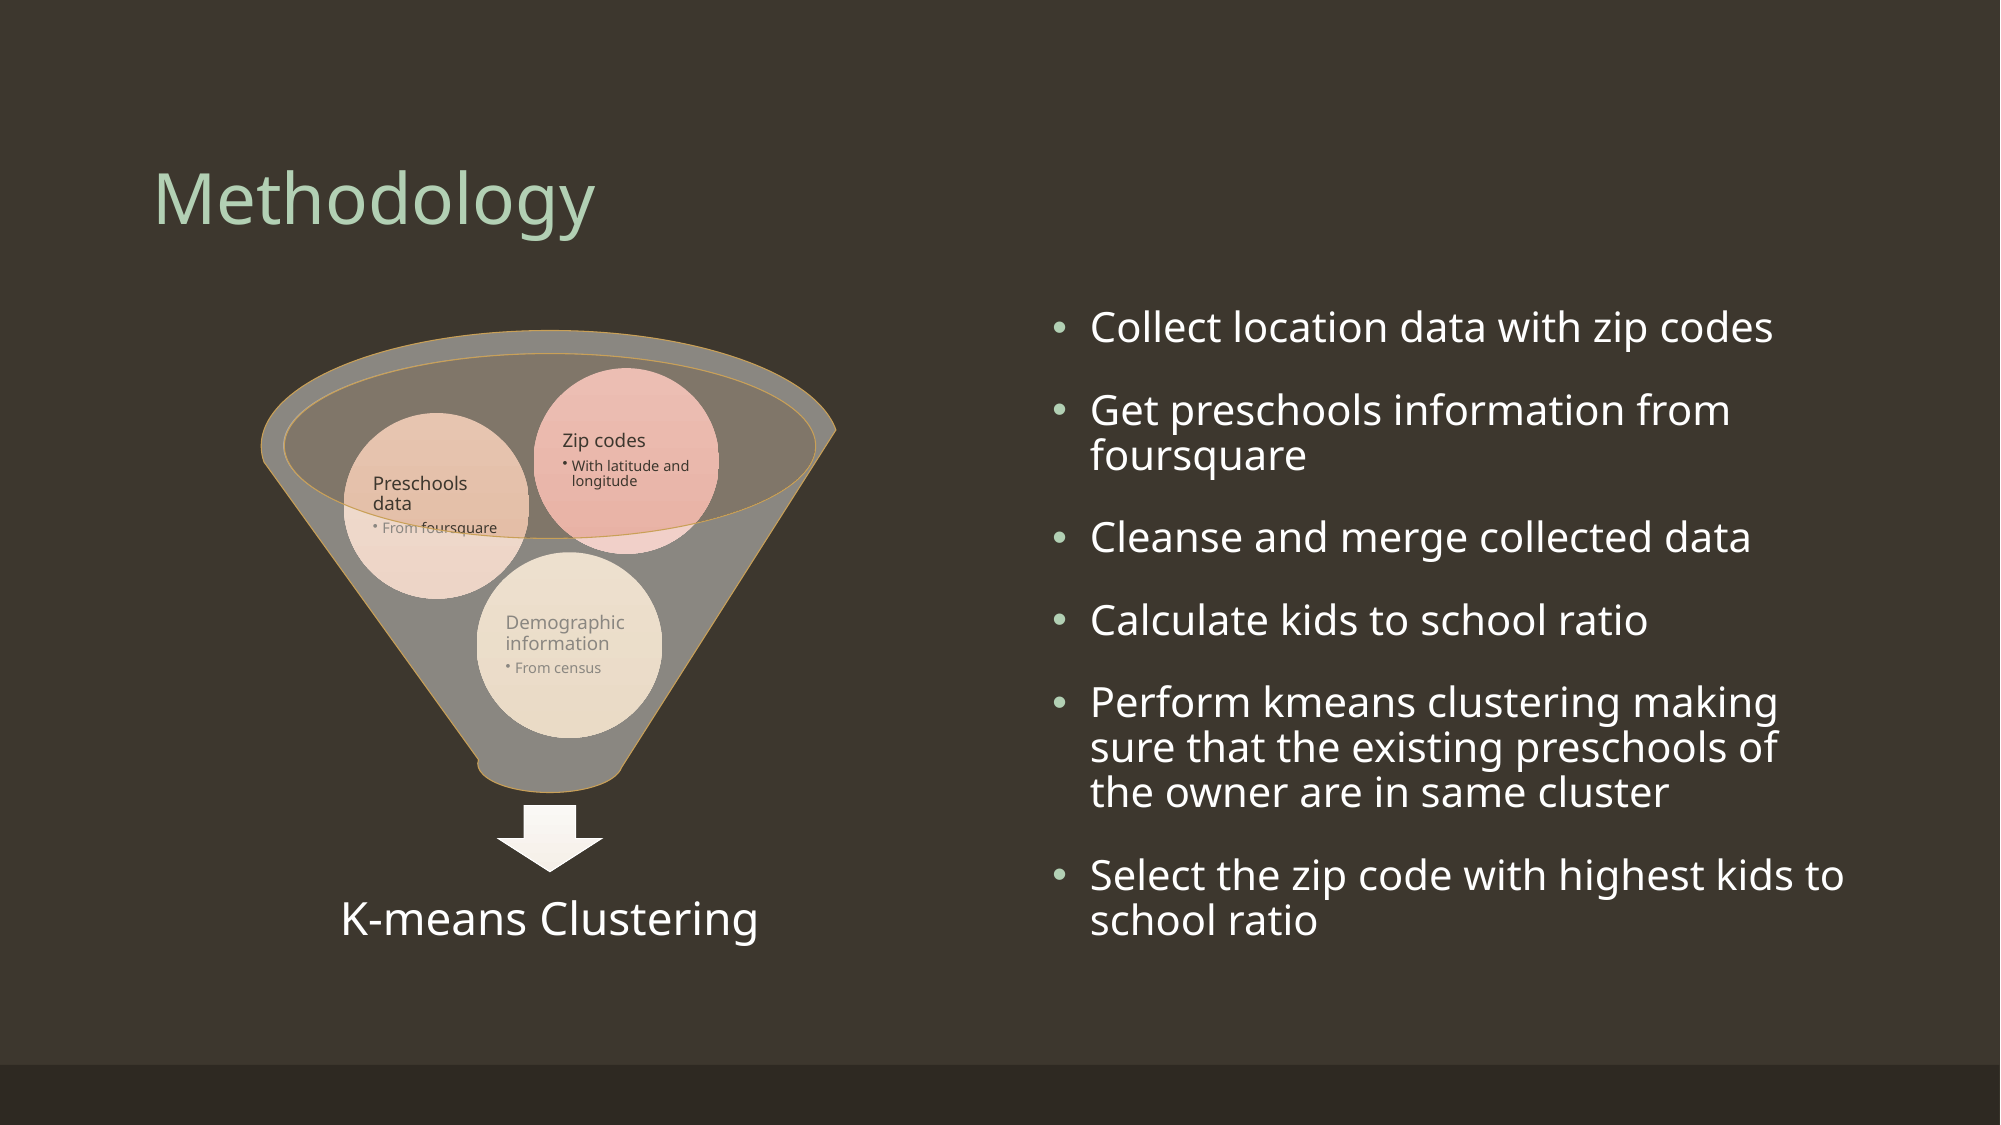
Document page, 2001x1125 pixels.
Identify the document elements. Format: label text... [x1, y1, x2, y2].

list Collect location data with zip codes Get preschools information from foursquare Cleanse and merge collected data Calculate kids to school ratio Perform kmeans clustering making sure that the existing preschools of the owner are in same cluster Select the zip code with highest kids to school ratio [1037, 299, 1863, 1014]
title Methodology [137, 59, 1863, 248]
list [137, 299, 963, 1014]
